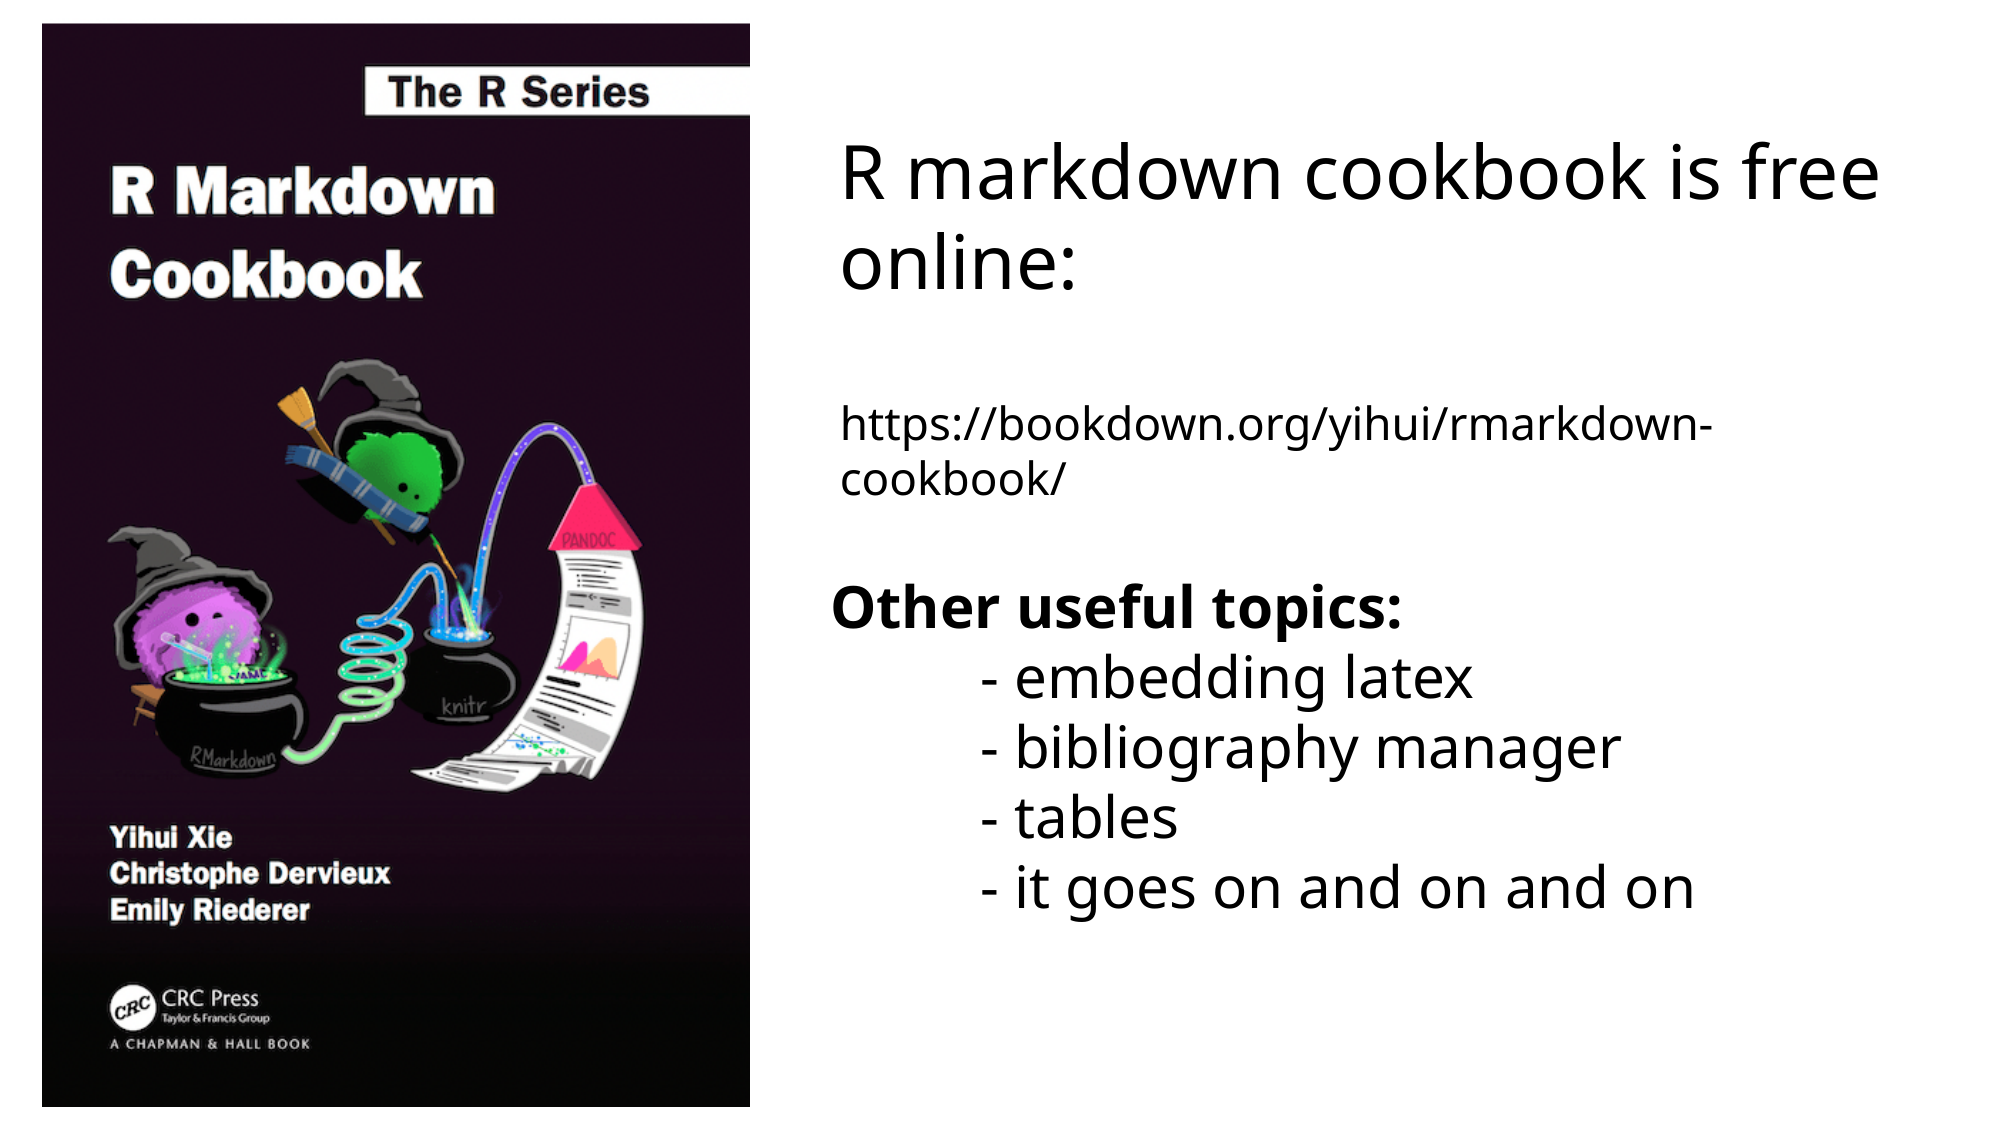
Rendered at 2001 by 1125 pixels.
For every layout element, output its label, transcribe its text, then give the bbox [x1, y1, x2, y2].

text_box Other useful topics: - embedding latex - bibliography manager - tables - it goes on and on and on [815, 562, 1712, 928]
text_box R markdown cookbook is free online: https://bookdown.org/yihui/rmarkdown-cookbook/ [825, 116, 1913, 512]
picture [41, 18, 750, 1107]
